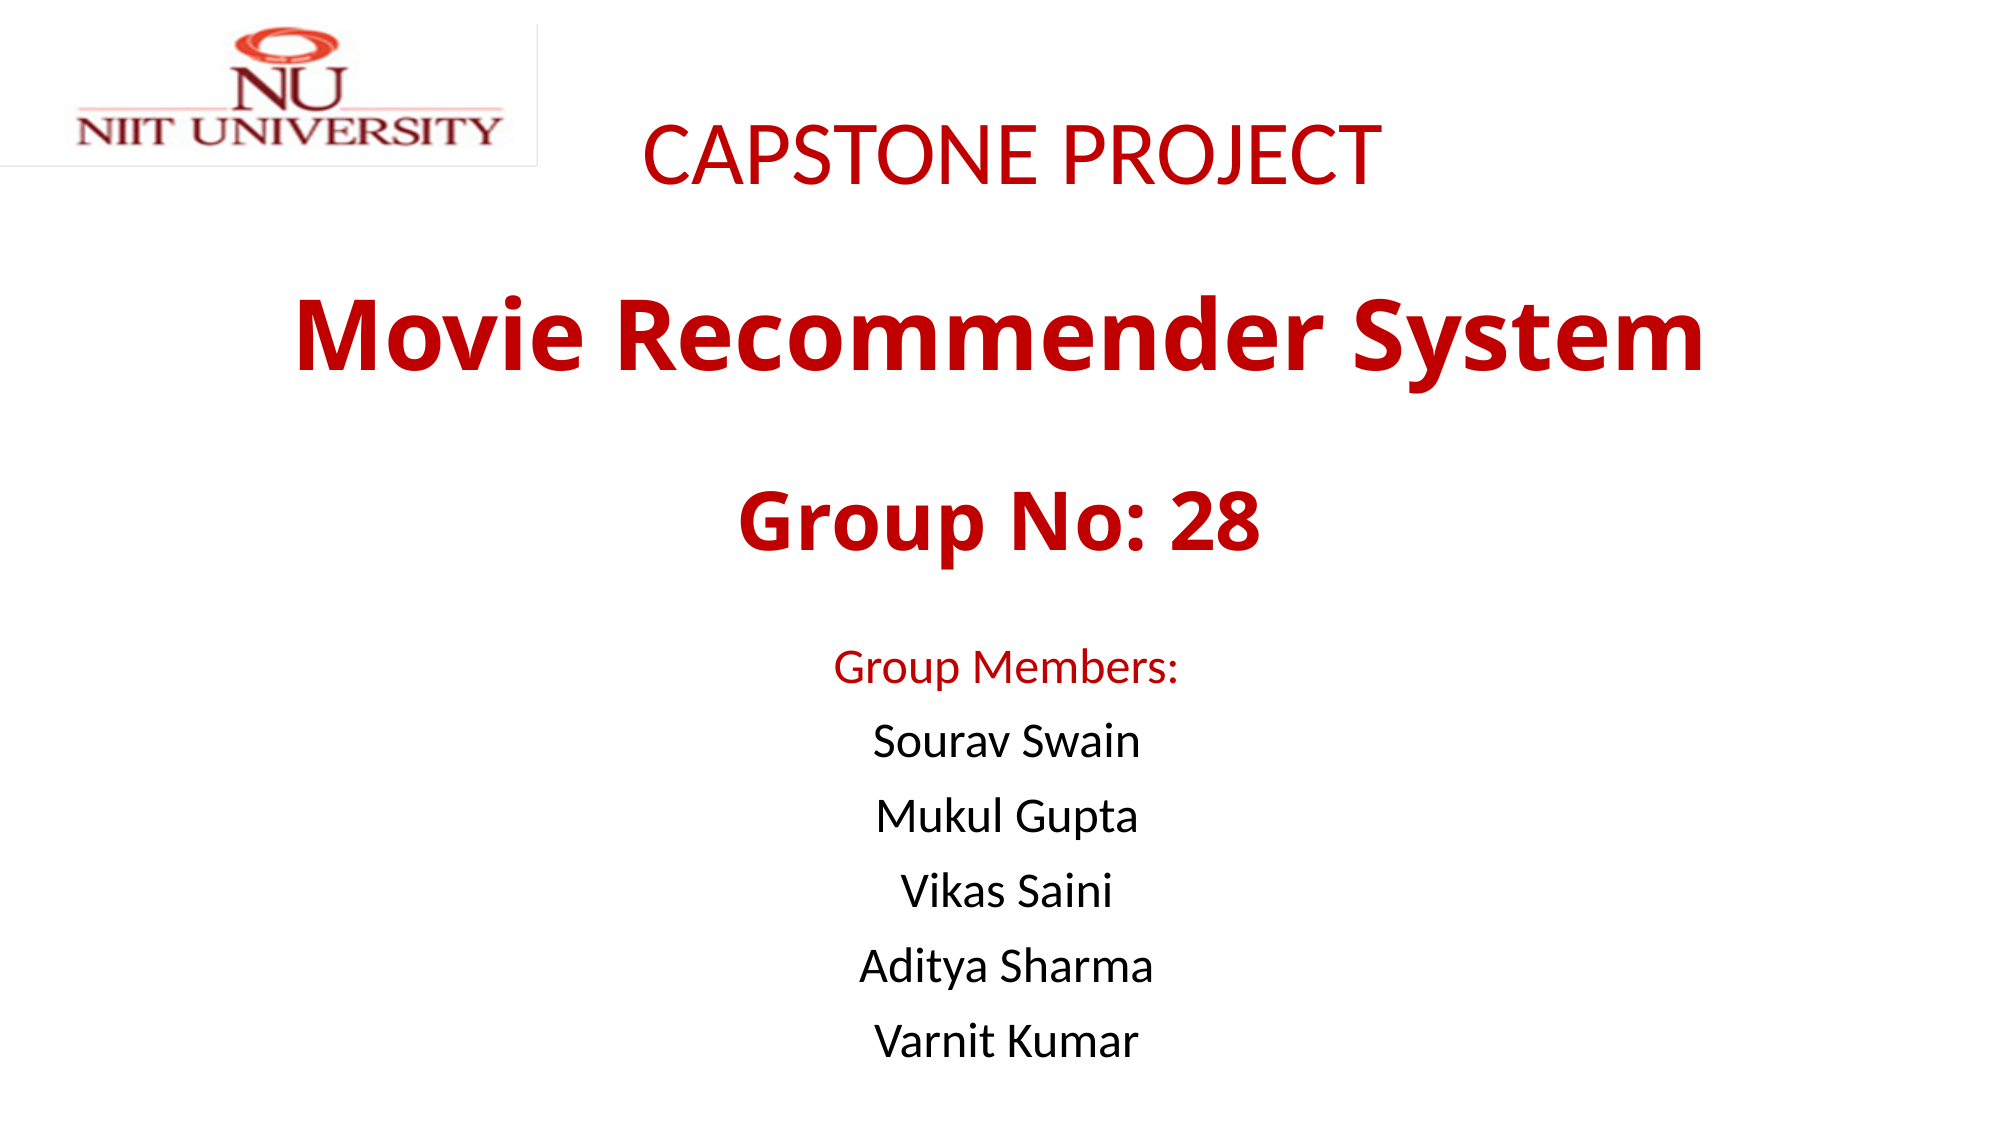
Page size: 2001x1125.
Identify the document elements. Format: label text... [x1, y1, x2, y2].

picture [0, 24, 539, 168]
title Movie Recommender System Group No: 28 [249, 184, 1750, 576]
subtitle Group Members: Sourav Swain Mukul Gupta Vikas Saini Aditya Sharma Varnit Kumar [256, 632, 1757, 1083]
text_box CAPSTONE PROJECT [627, 85, 1567, 211]
